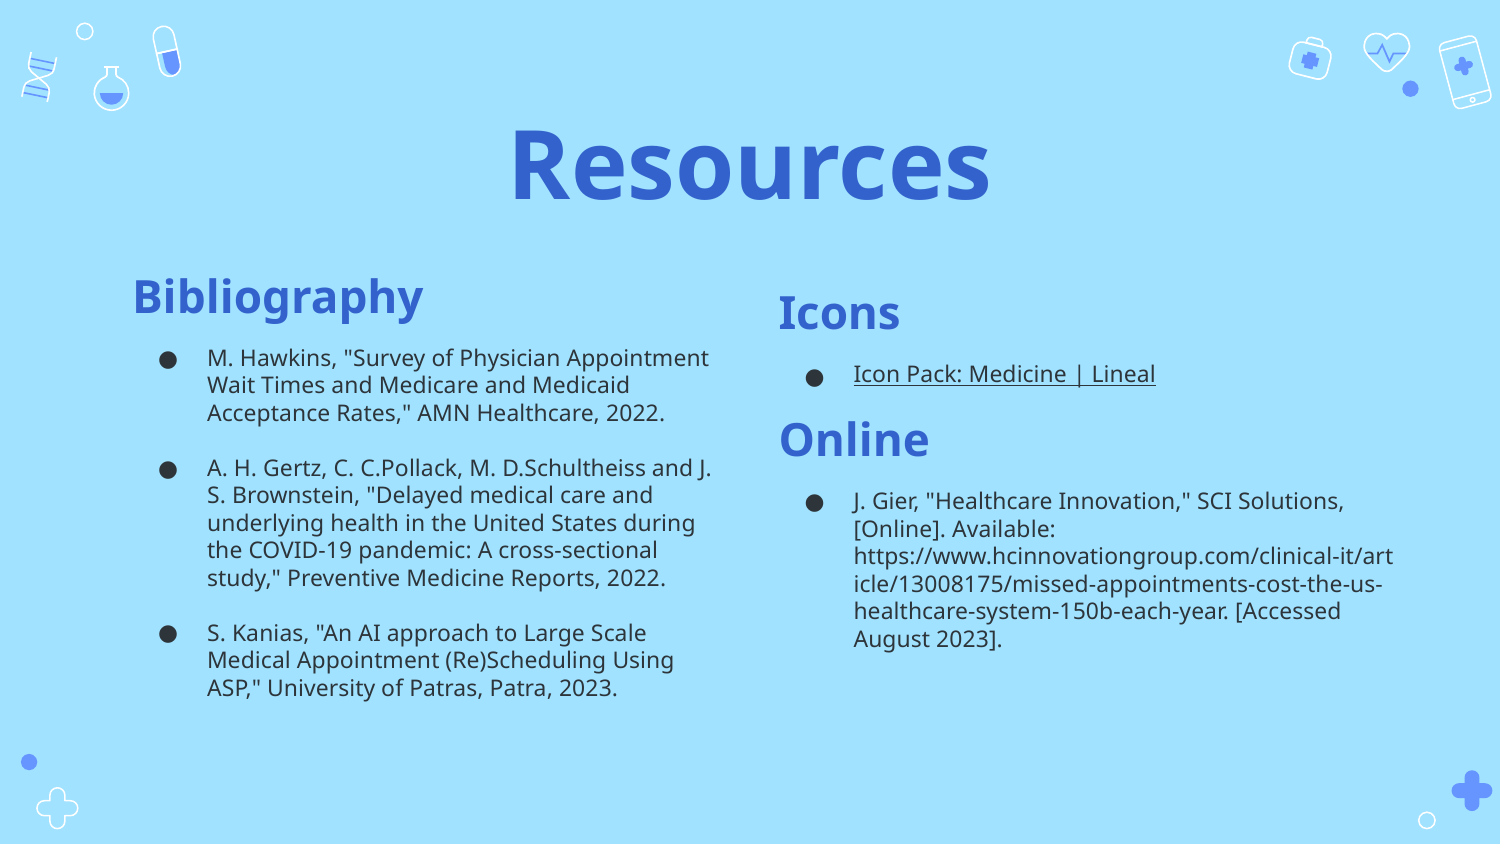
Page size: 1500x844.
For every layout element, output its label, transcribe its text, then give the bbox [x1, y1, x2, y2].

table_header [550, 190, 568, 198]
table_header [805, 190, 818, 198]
table_header Thursday [632, 190, 669, 199]
table_header Thursday [581, 190, 620, 199]
list Bibliography M. Hawkins, "Survey of Physician Appointment Wait Times and Medicare and Medicaid Acceptance Rates," AMN Healthcare, 2022. A. H. Gertz, C. C.Pollack, M. D.Schultheiss and J. S. Brownstein, "Delayed medical care and underlying health in the United States during the COVID-19 pandemic: A cross-sectional study," Preventive Medicine Reports, 2022. S. Kanias, "An AI approach to Large Scale Medical Appointment (Re)Scheduling Using ASP," University of Patras, Patra, 2023. [116, 252, 747, 756]
table_header Thursday [949, 190, 986, 199]
title Resources [116, 88, 1383, 190]
table_header Thursday [847, 190, 882, 199]
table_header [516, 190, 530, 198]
table_header Thursday [686, 190, 724, 199]
table_header Thursday [744, 190, 789, 199]
table_header Thursday [898, 190, 937, 199]
list Icons Icon Pack: Medicine | Lineal [763, 268, 1394, 395]
text_box Online J. Gier, "Healthcare Innovation," SCI Solutions, [Online]. Available: https://www.hcinnovationgroup.com/clinical-it/article/13008175/missed-appointments-cost-the-us-healthcare-system-150b-each-year. [Accessed August 2023]. [763, 395, 1411, 688]
